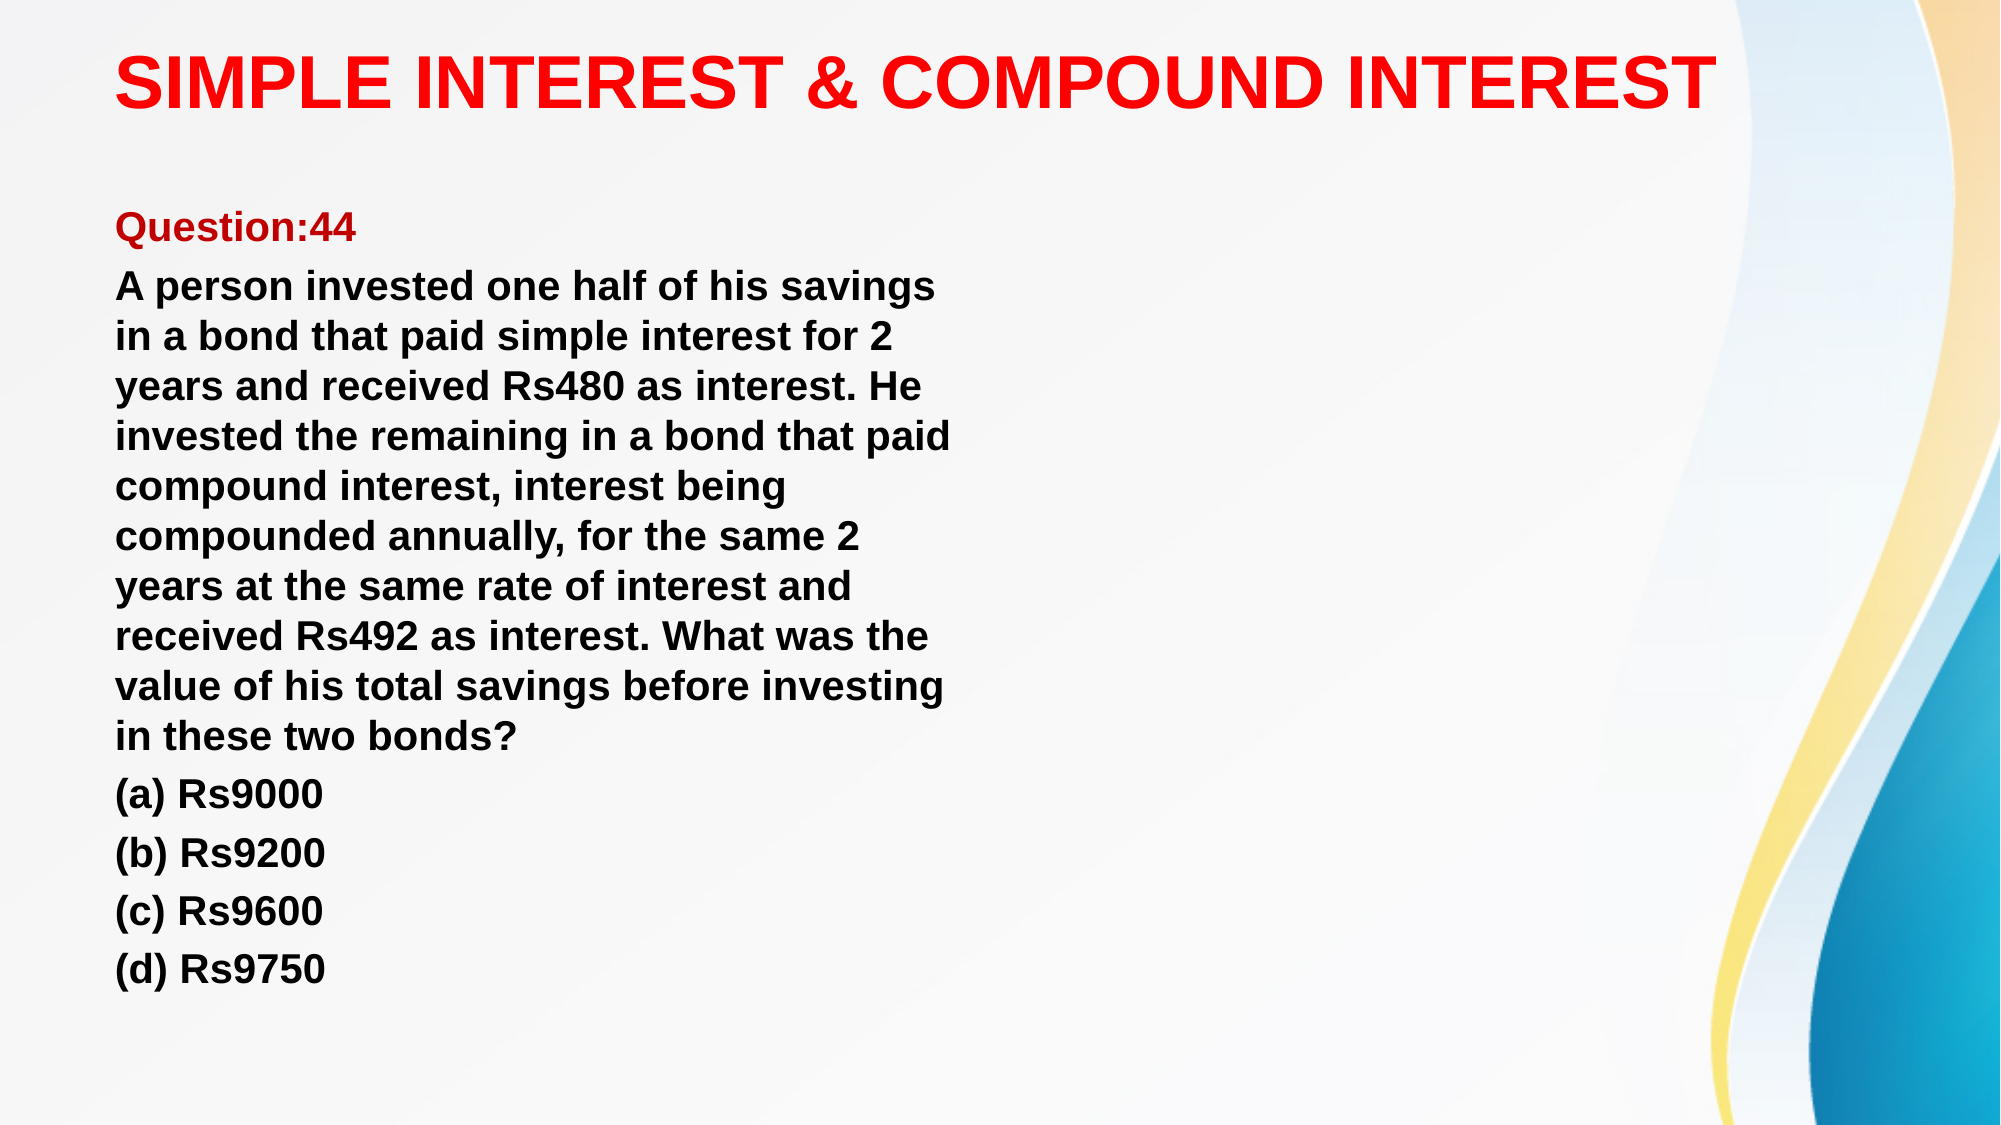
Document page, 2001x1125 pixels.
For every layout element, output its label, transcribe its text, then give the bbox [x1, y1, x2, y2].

list Question:44 A person invested one half of his savings in a bond that paid simple interest for 2 years and received Rs480 as interest. He invested the remaining in a bond that paid compound interest, interest being compounded annually, for the same 2 years at the same rate of interest and received Rs492 as interest. What was the value of his total savings before investing in these two bonds? (a) Rs9000 (b) Rs9200 (c) Rs9600 (d) Rs9750 [99, 192, 984, 1006]
picture [0, 0, 2001, 1125]
title SIMPLE INTEREST & COMPOUND INTEREST [99, 30, 1901, 127]
